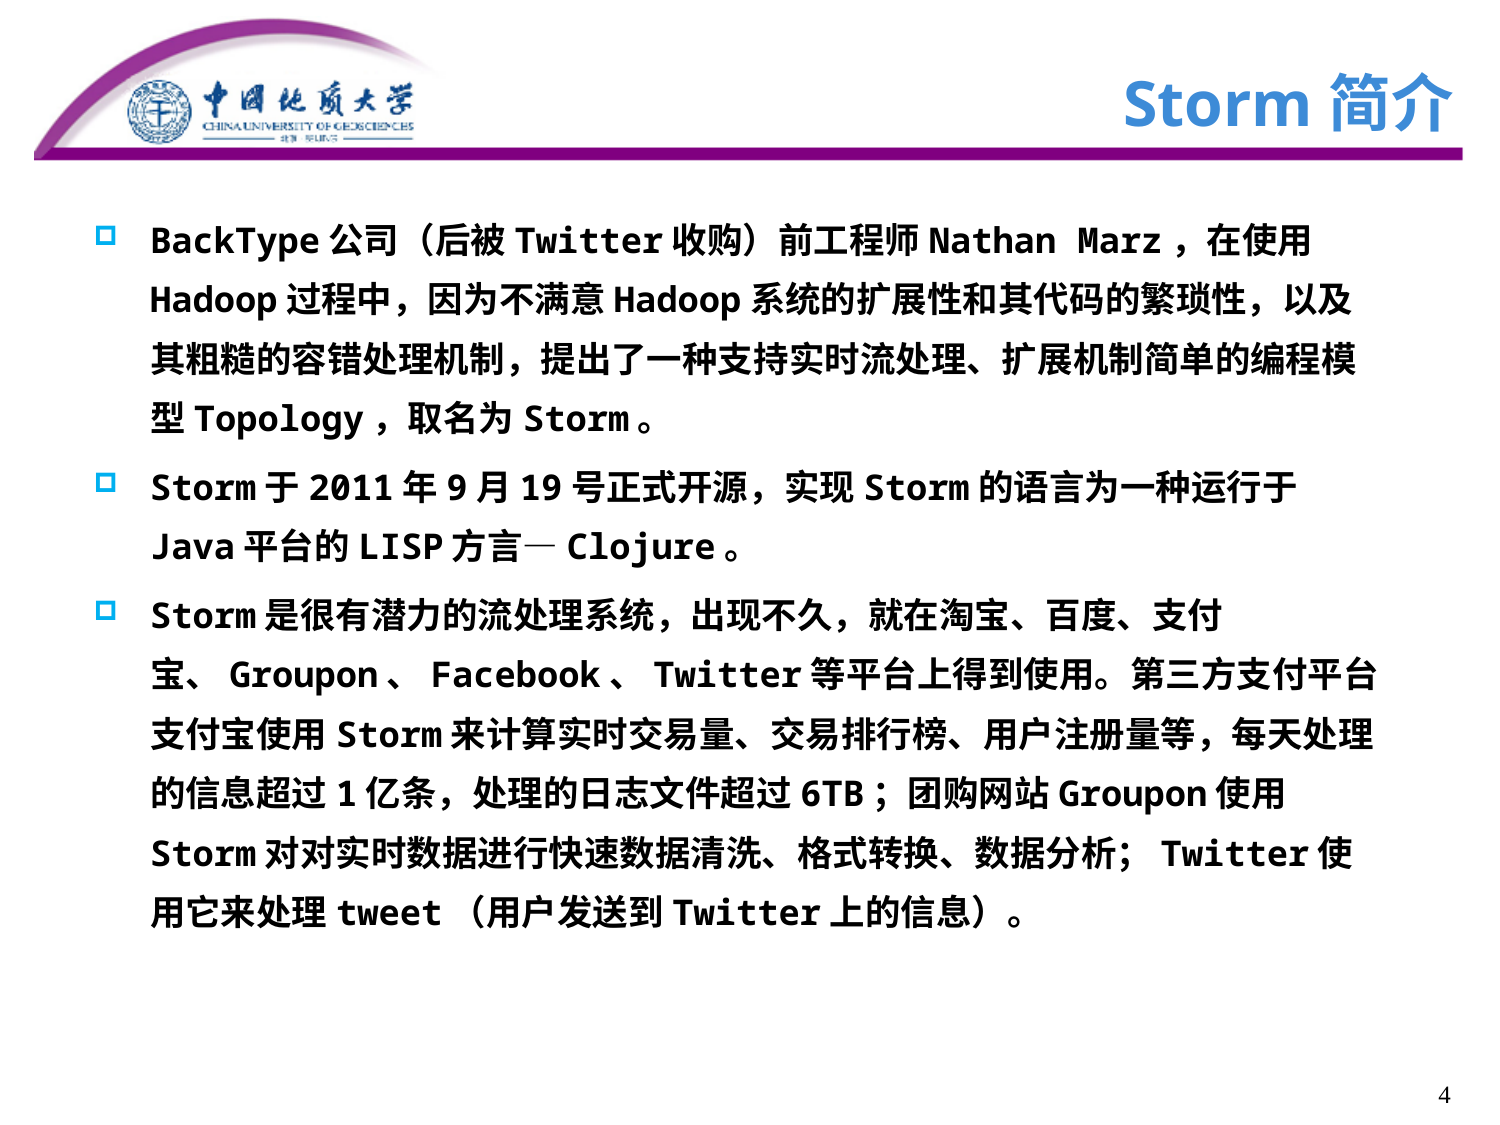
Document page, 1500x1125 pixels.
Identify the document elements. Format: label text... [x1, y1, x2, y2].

title Storm简介 [159, 54, 1471, 149]
picture [34, 16, 1466, 173]
list BackType公司（后被Twitter收购）前工程师Nathan Marz，在使用Hadoop过程中，因为不满意Hadoop系统的扩展性和其代码的繁琐性，以及其粗糙的容错处理机制，提出了一种支持实时流处理、扩展机制简单的编程模型Topology，取名为Storm。 Storm于2011年9月19号正式开源，实现Storm的语言为一种运行于Java平台的LISP方言—Clojure。 Storm是很有潜力的流处理系统，出现不久，就在淘宝、百度、支付宝、Groupon、Facebook、Twitter等平台上得到使用。第三方支付平台支付宝使用Storm来计算实时交易量、交易排行榜、用户注册量等，每天处理的信息超过1亿条，处理的日志文件超过6TB；团购网站Groupon使用Storm对对实时数据进行快速数据清洗、格式转换、数据分析；Twitter使用它来处理tweet（用户发送到Twitter上的信息）。 [76, 192, 1400, 972]
